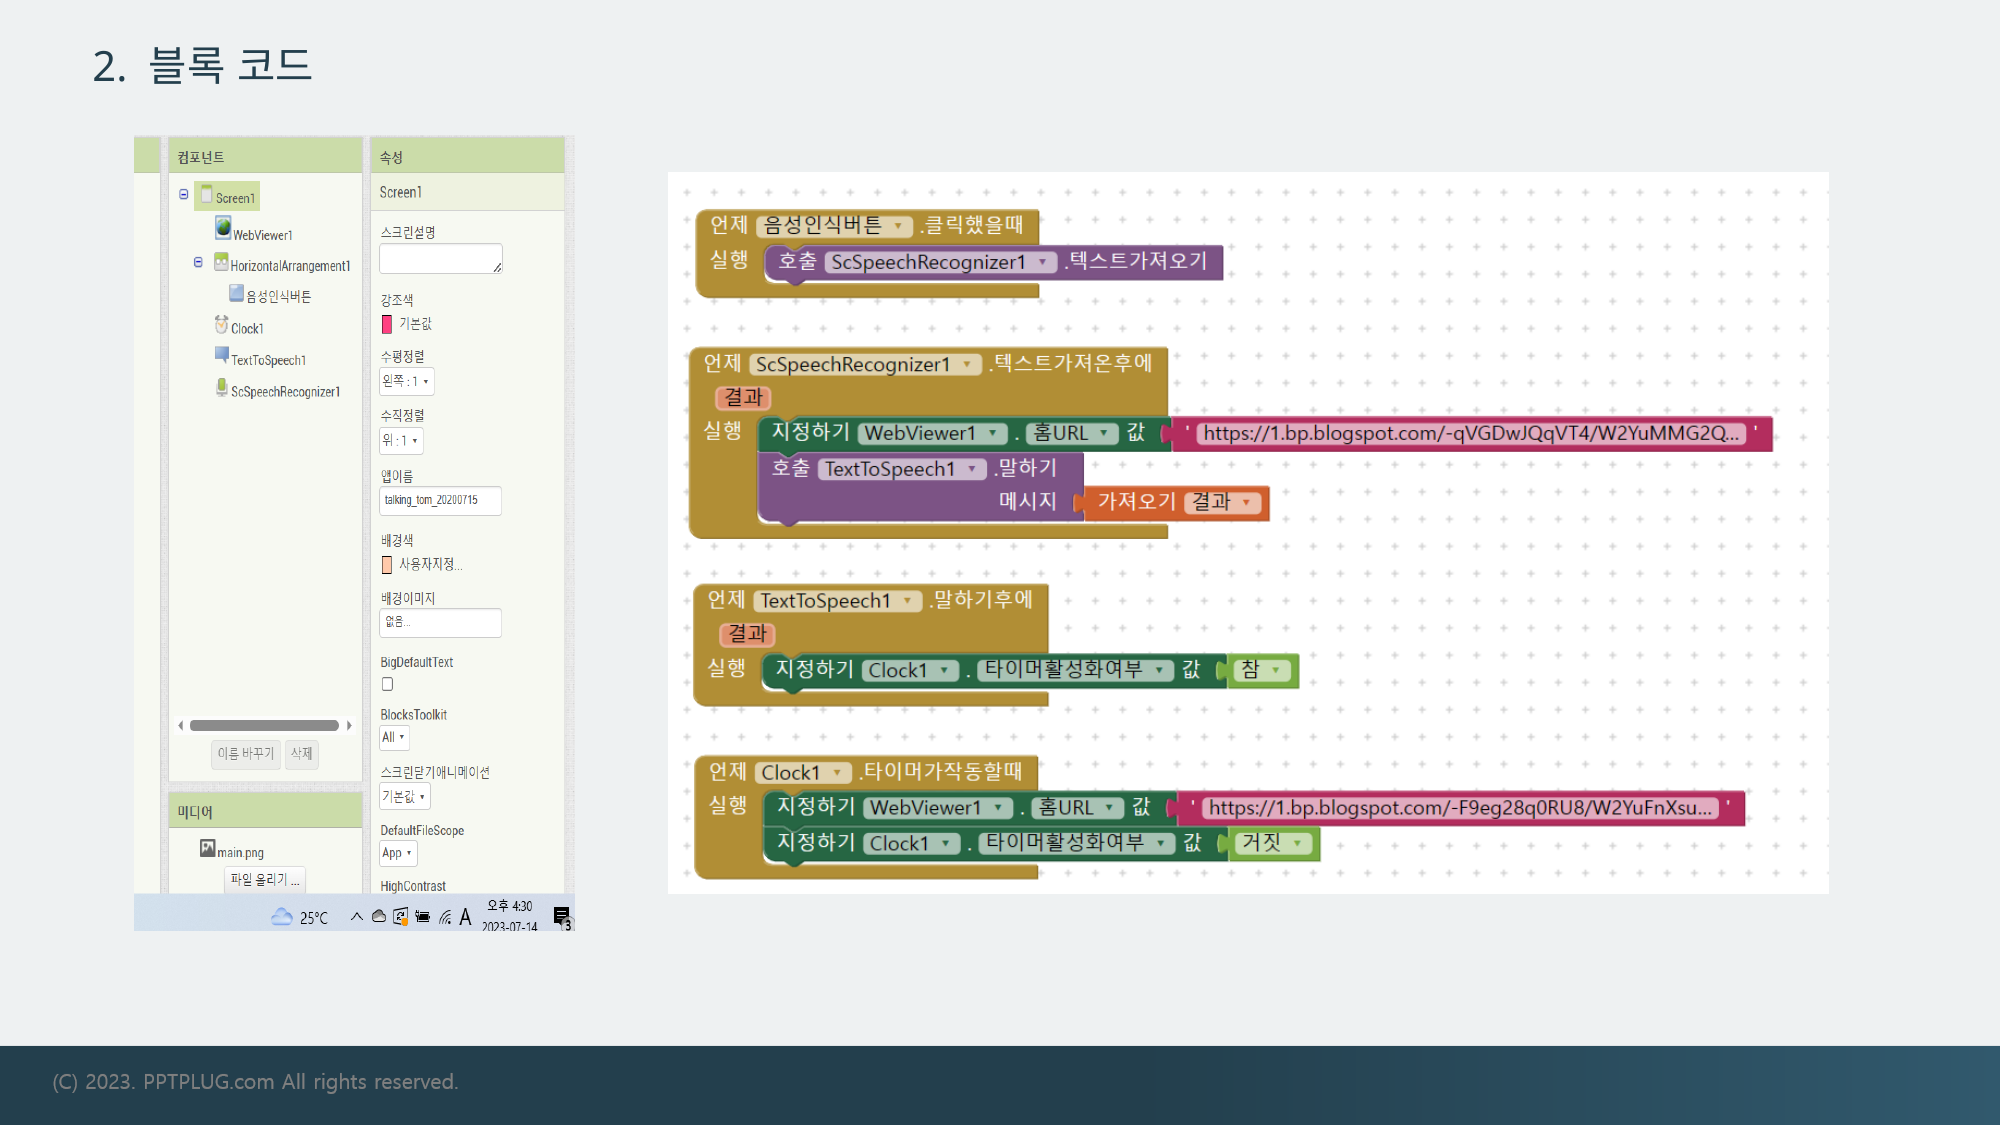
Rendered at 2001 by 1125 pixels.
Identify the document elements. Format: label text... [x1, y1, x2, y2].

title 2. 블록 코드 [77, 28, 695, 107]
picture [0, 0, 2000, 1125]
